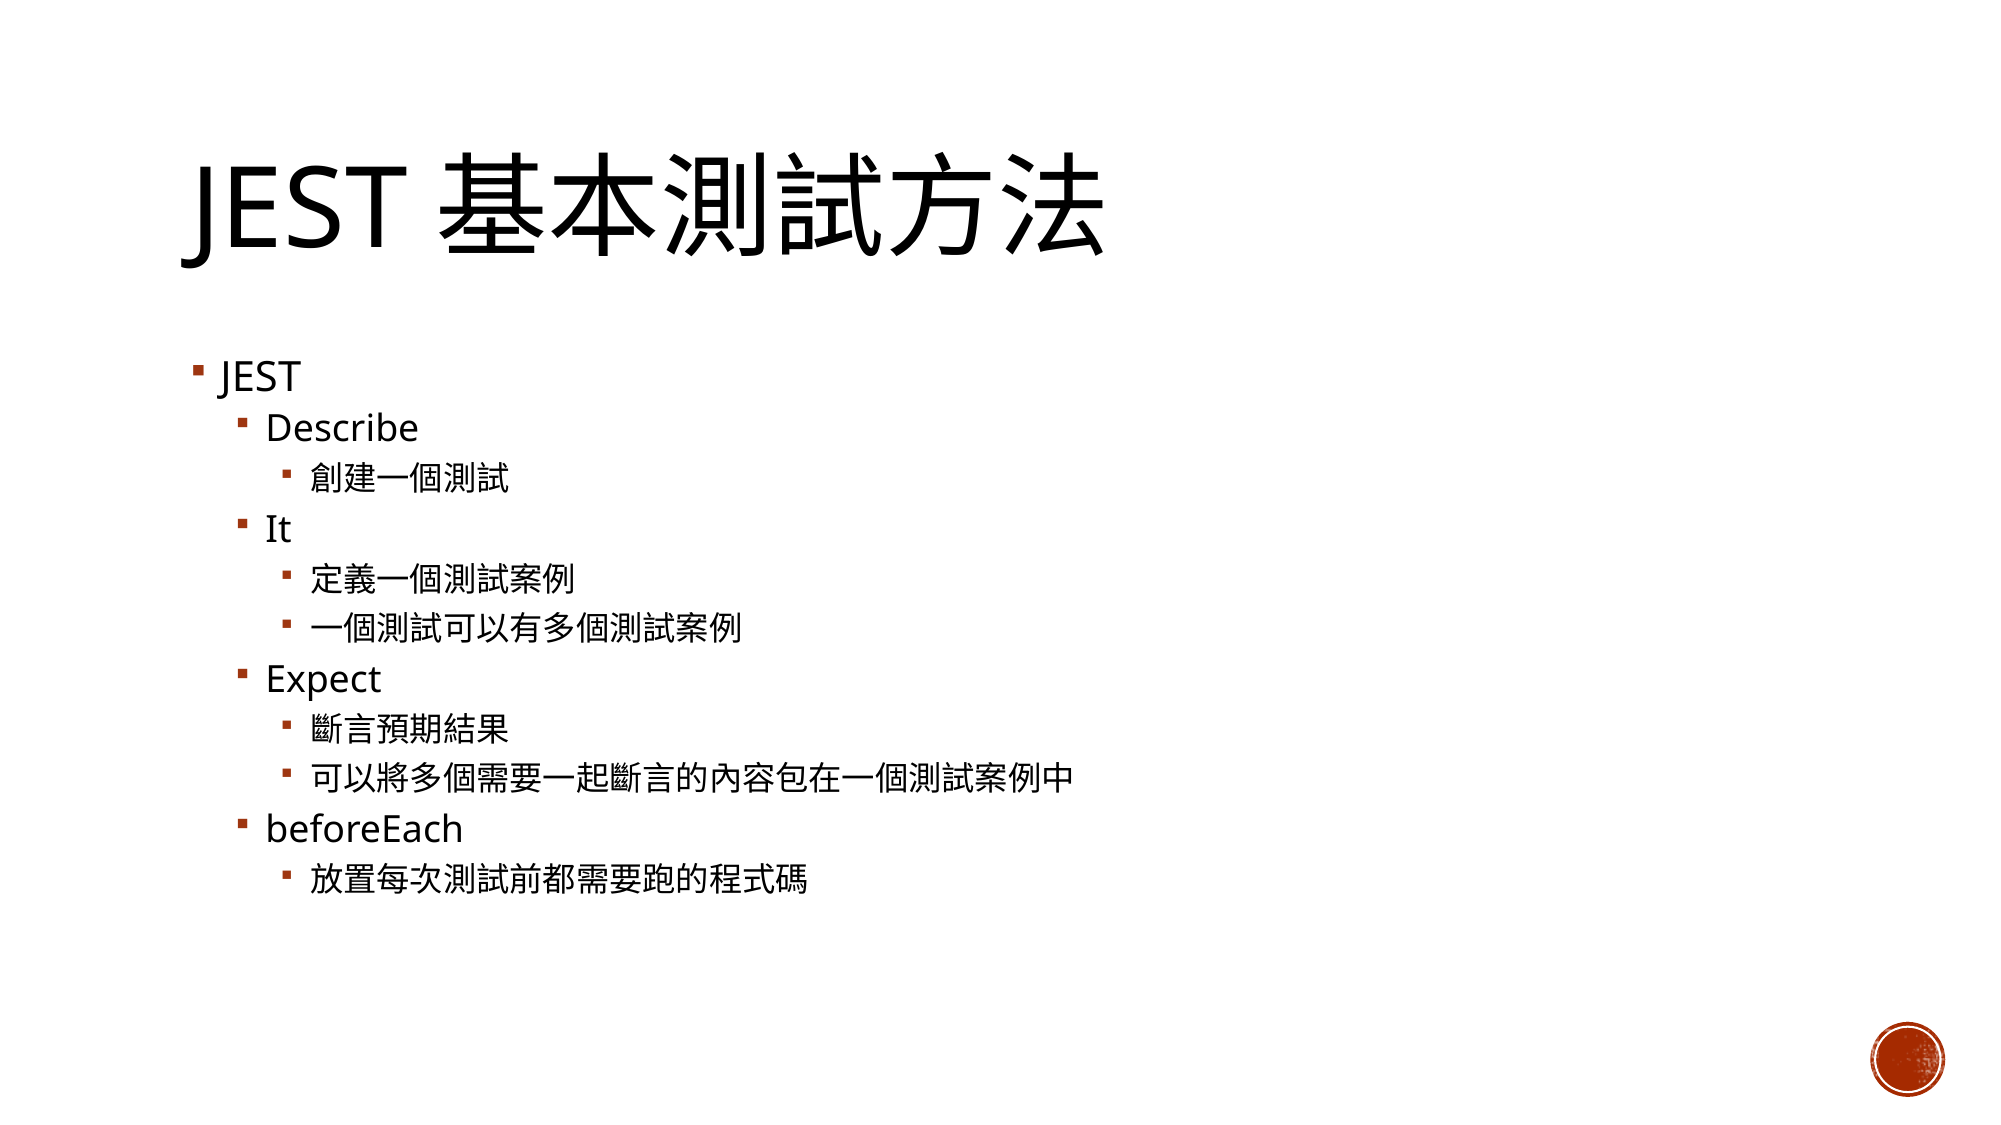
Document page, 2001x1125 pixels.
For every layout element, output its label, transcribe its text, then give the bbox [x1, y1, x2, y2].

list JEST Describe 創建一個測試 It 定義一個測試案例 一個測試可以有多個測試案例 Expect 斷言預期結果 可以將多個需要一起斷言的內容包在一個測試案例中 beforeEach 放置每次測試前都需要跑的程式碼 [175, 348, 1826, 1013]
title JEST基本測試方法 [175, 79, 1826, 344]
